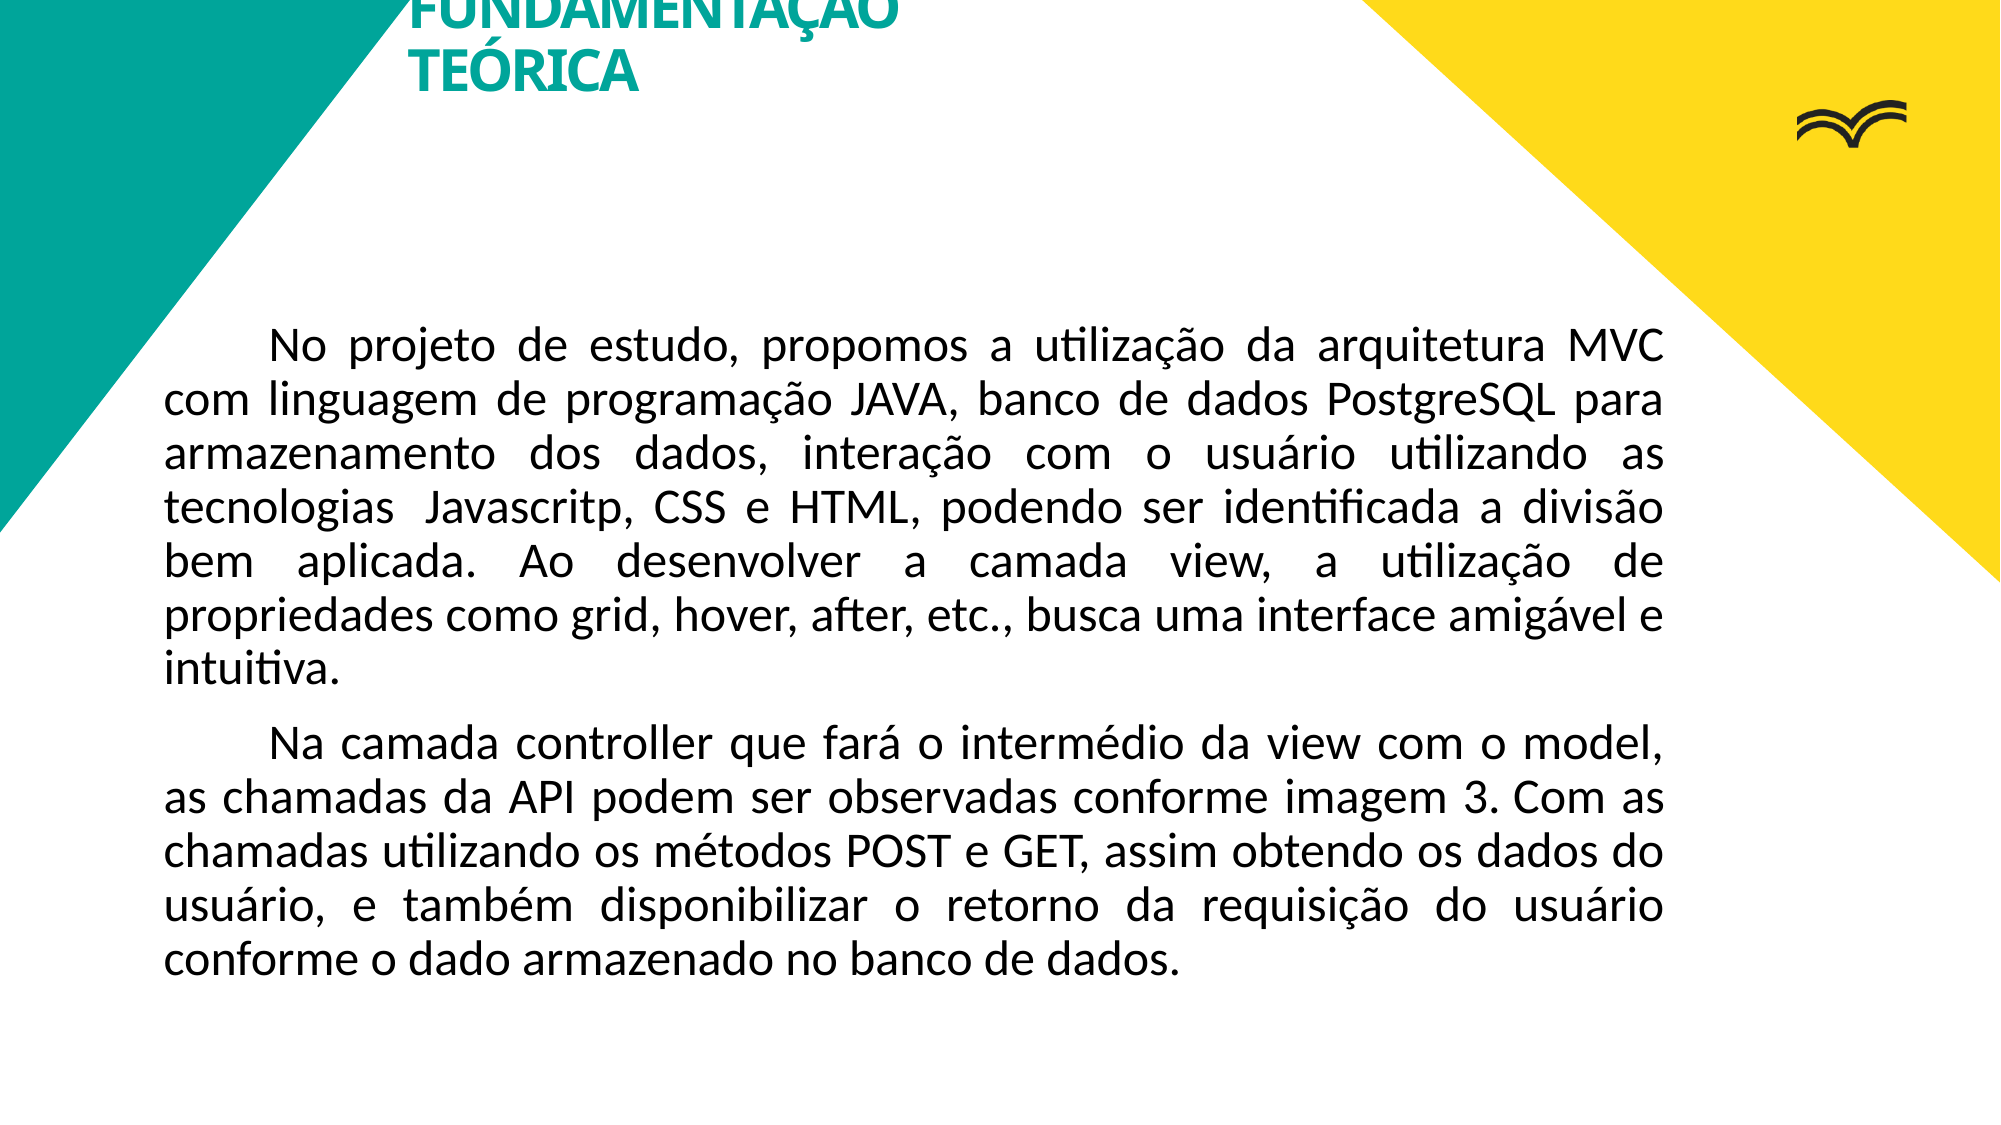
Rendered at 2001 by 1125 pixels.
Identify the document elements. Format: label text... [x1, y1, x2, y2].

text_box No projeto de estudo, propomos a utilização da arquitetura MVC com linguagem de programação JAVA, banco de dados PostgreSQL para armazenamento dos dados, interação com o usuário utilizando as tecnologias Javascritp, CSS e HTML, podendo ser identificada a divisão bem aplicada. Ao desenvolver a camada view, a utilização de propriedades como grid, hover, after, etc., busca uma interface amigável e intuitiva. Na camada controller que fará o intermédio da view com o model, as chamadas da API podem ser observadas conforme imagem 3. Com as chamadas utilizando os métodos POST e GET, assim obtendo os dados do usuário, e também disponibilizar o retorno da requisição do usuário conforme o dado armazenado no banco de dados. [148, 245, 1680, 1060]
picture [1797, 100, 1907, 151]
text_box [0, 0, 392, 535]
text_box FUNDAMENTAÇÃO TEÓRICA [392, 0, 1054, 127]
text_box [1360, 0, 2000, 584]
